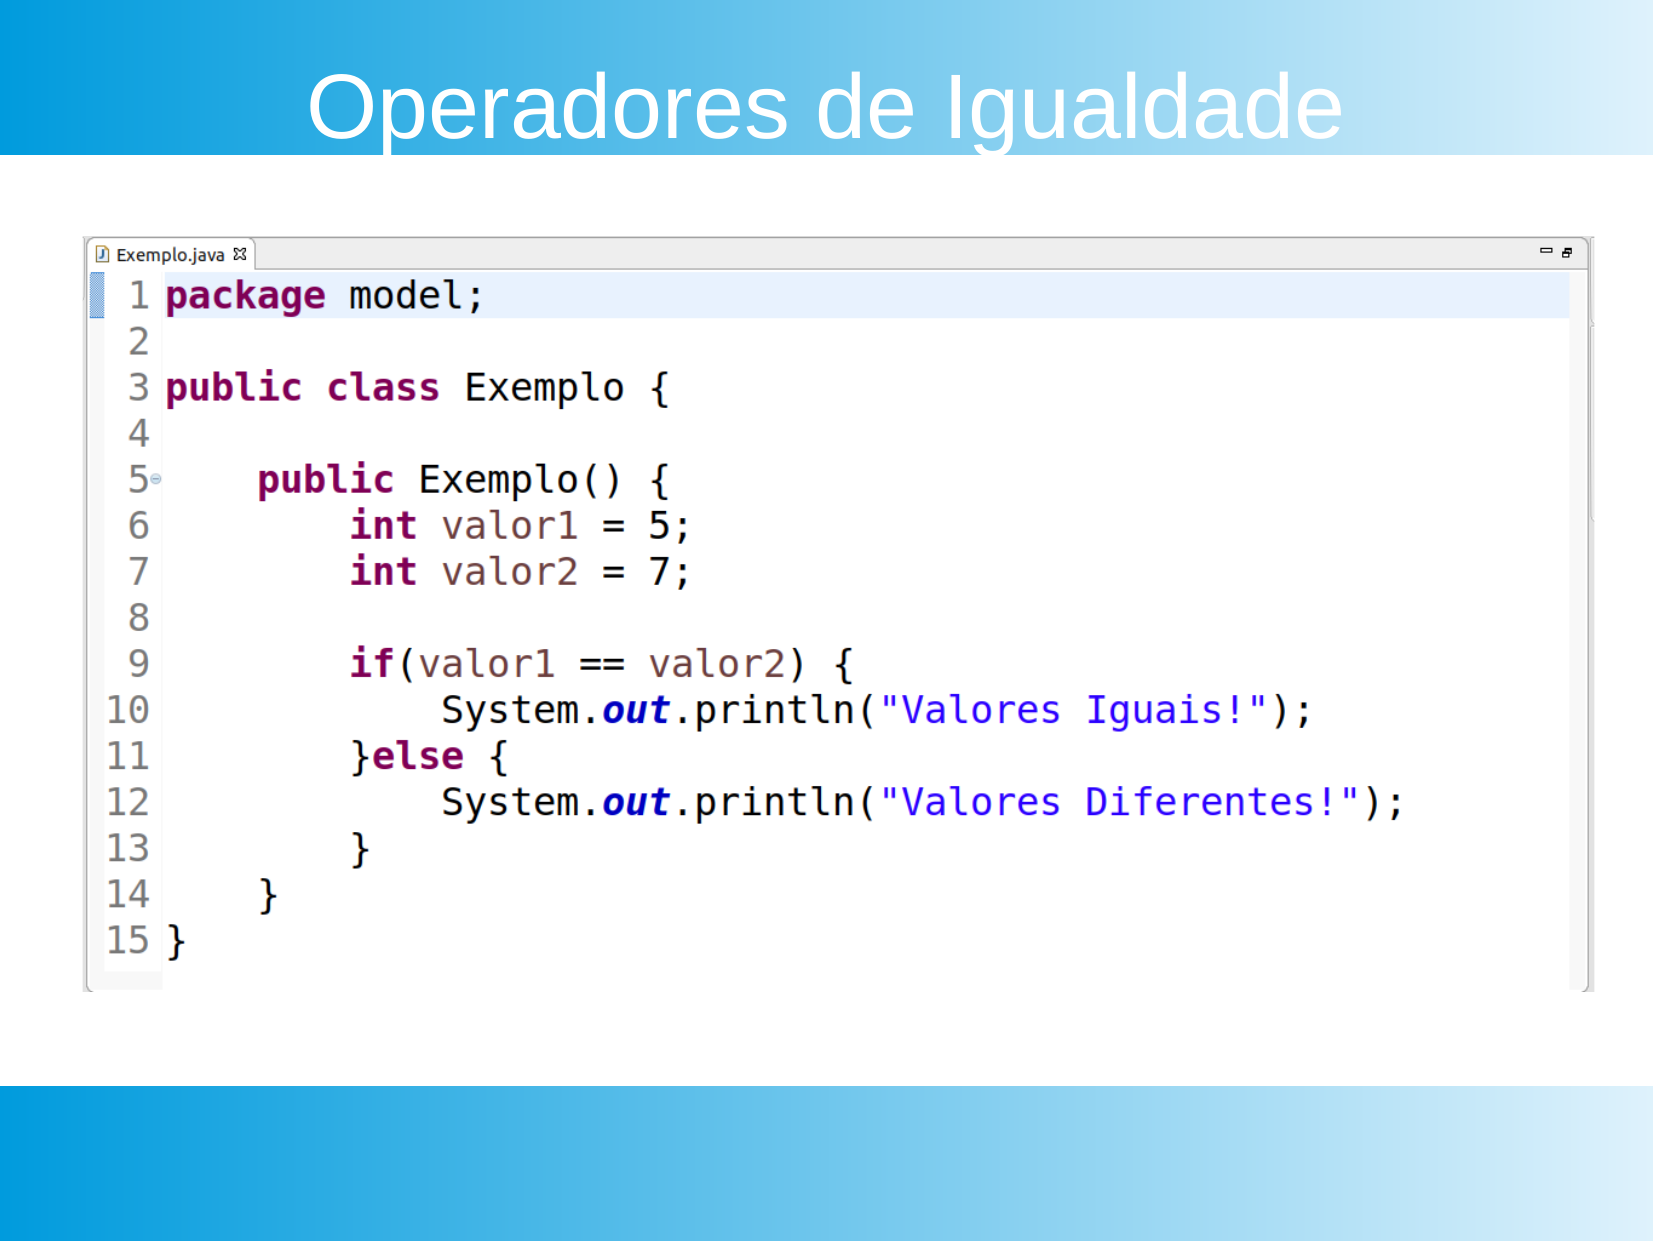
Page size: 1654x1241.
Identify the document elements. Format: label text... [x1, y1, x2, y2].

text_box Operadores de Igualdade [82, 49, 1571, 154]
picture [82, 235, 1595, 993]
